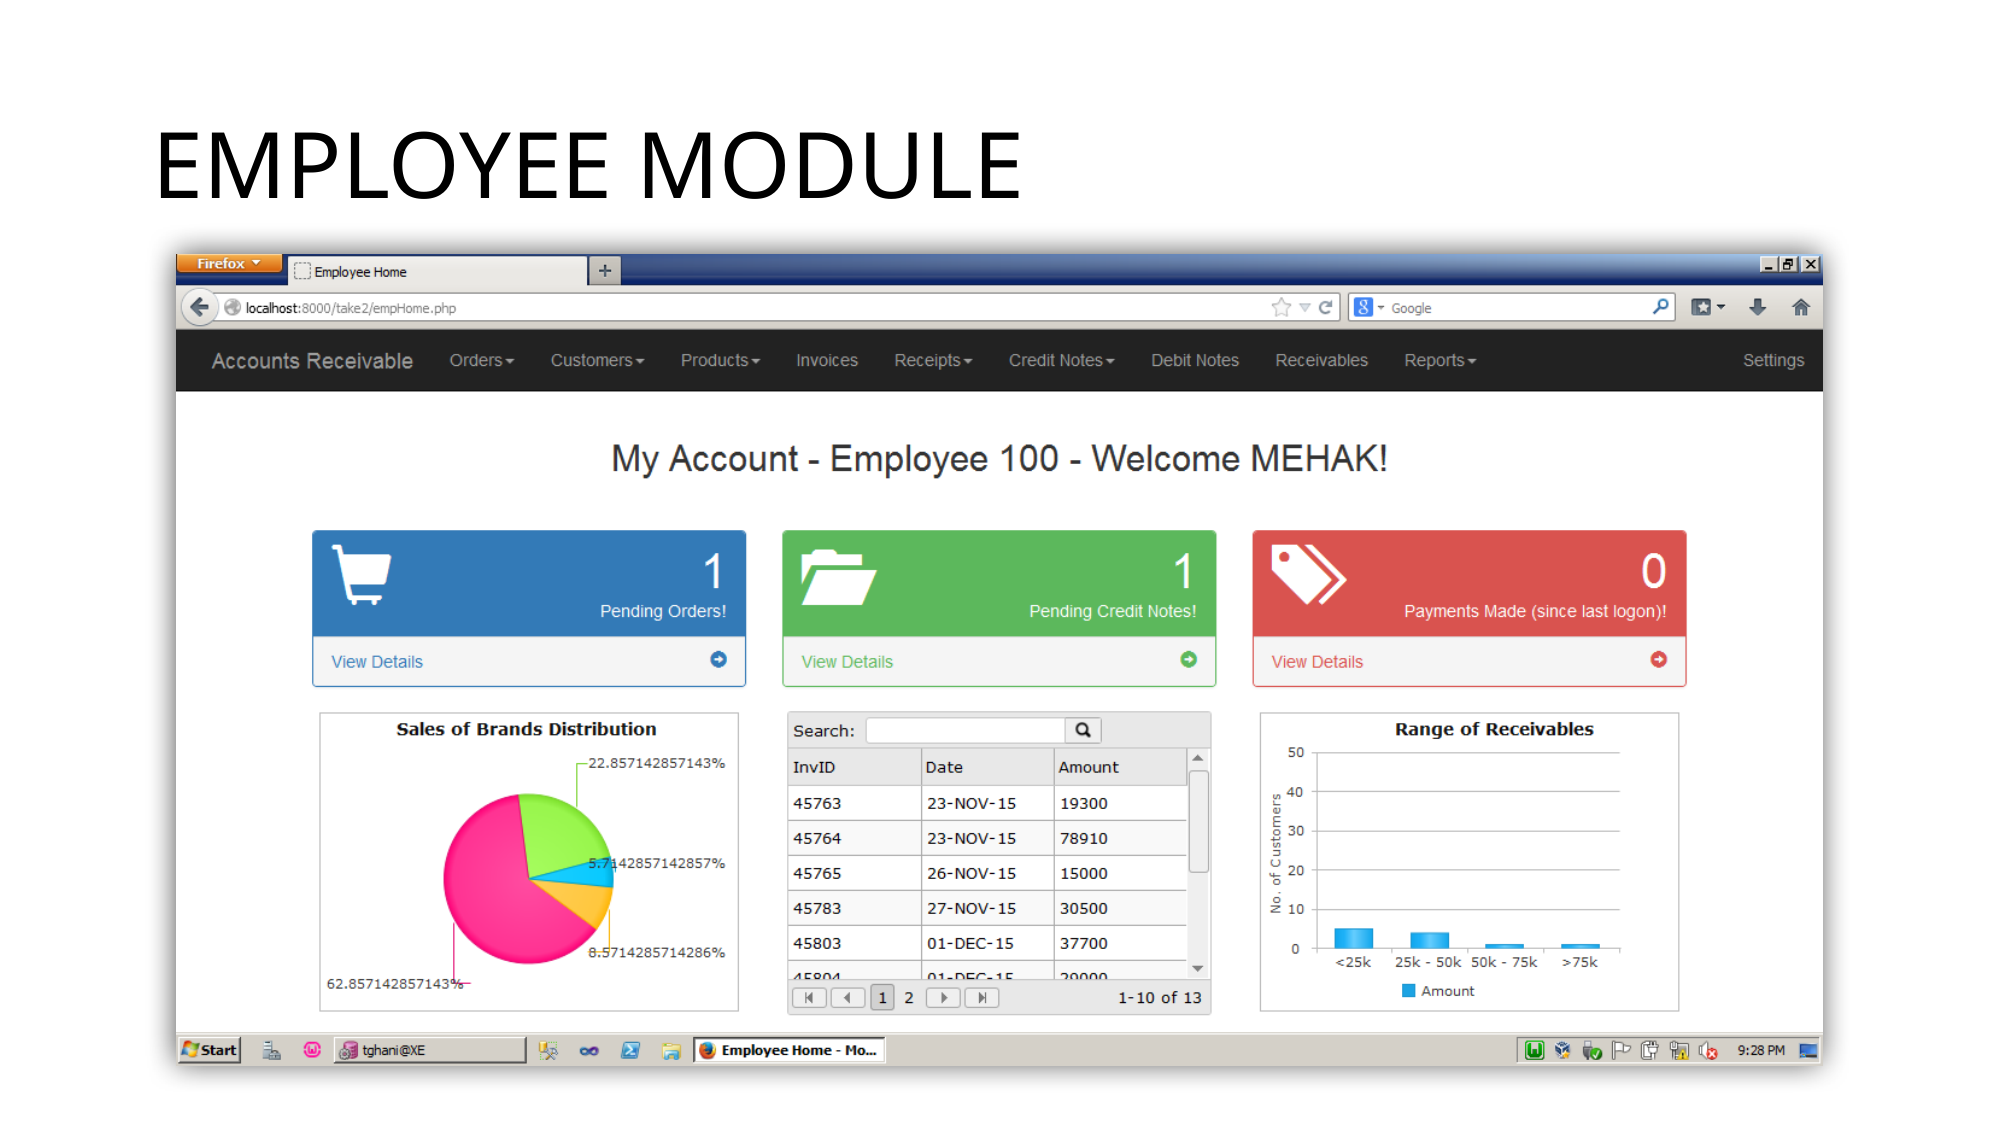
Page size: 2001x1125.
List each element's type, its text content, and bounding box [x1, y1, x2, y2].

picture [176, 254, 1823, 1066]
title EMPLOYEE MODULE [137, 59, 1863, 278]
